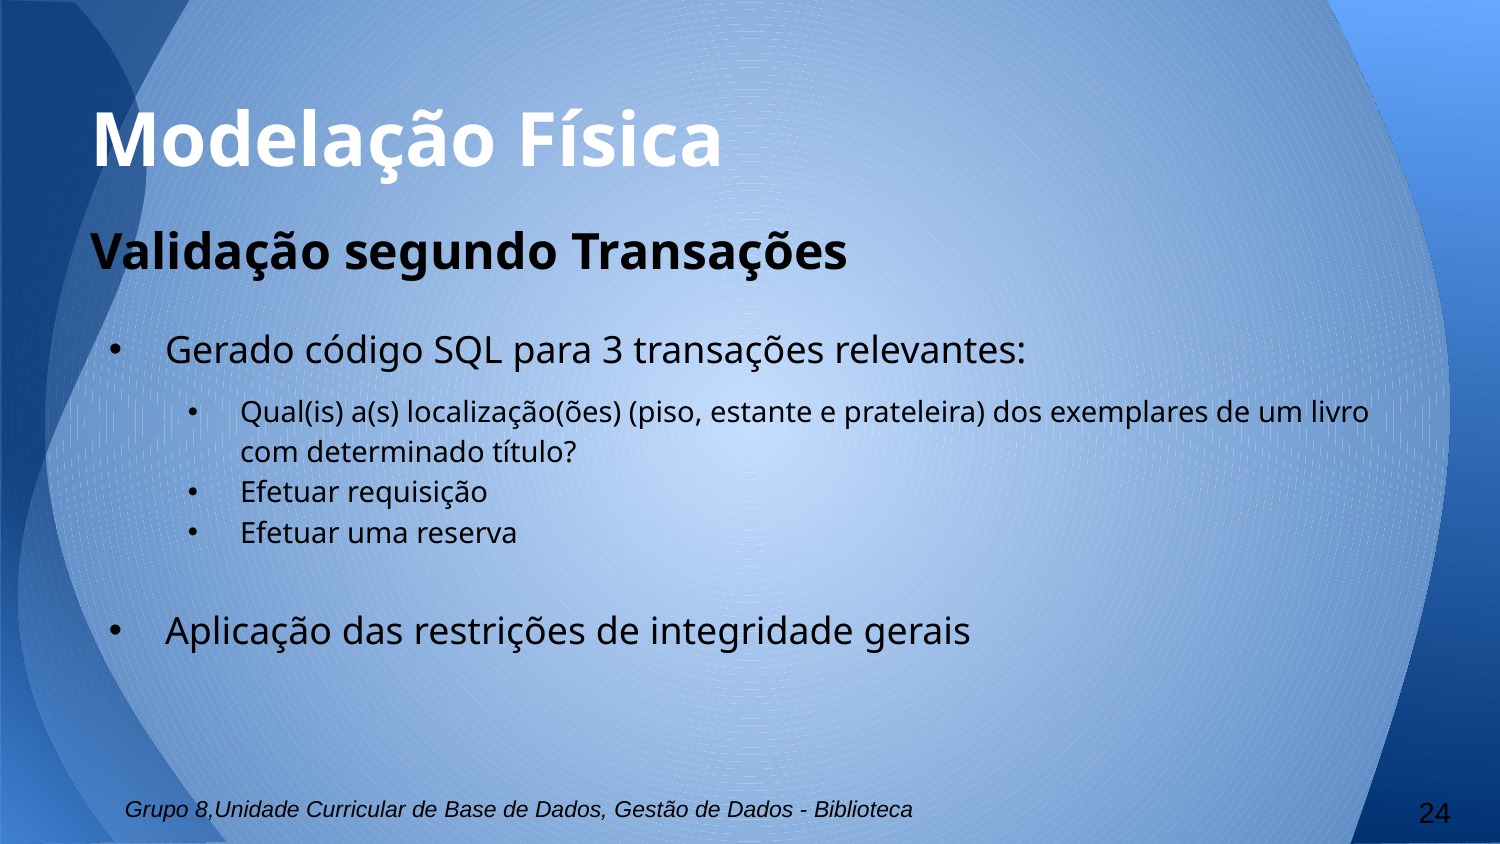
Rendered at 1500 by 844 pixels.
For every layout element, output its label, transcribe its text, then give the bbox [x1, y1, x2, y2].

slide_number 24 [1403, 779, 1494, 844]
text_box Grupo 8,Unidade Curricular de Base de Dados, Gestão de Dados - Biblioteca [109, 779, 1390, 821]
list Validação segundo Transações Gerado código SQL para 3 transações relevantes: Qual(is) a(s) localização(ões) (piso, estante e prateleira) dos exemplares de um livro com determinado título? Efetuar requisição Efetuar uma reserva Aplicação das restrições de integridade gerais [75, 204, 1425, 780]
title Modelação Física [75, 33, 1425, 197]
